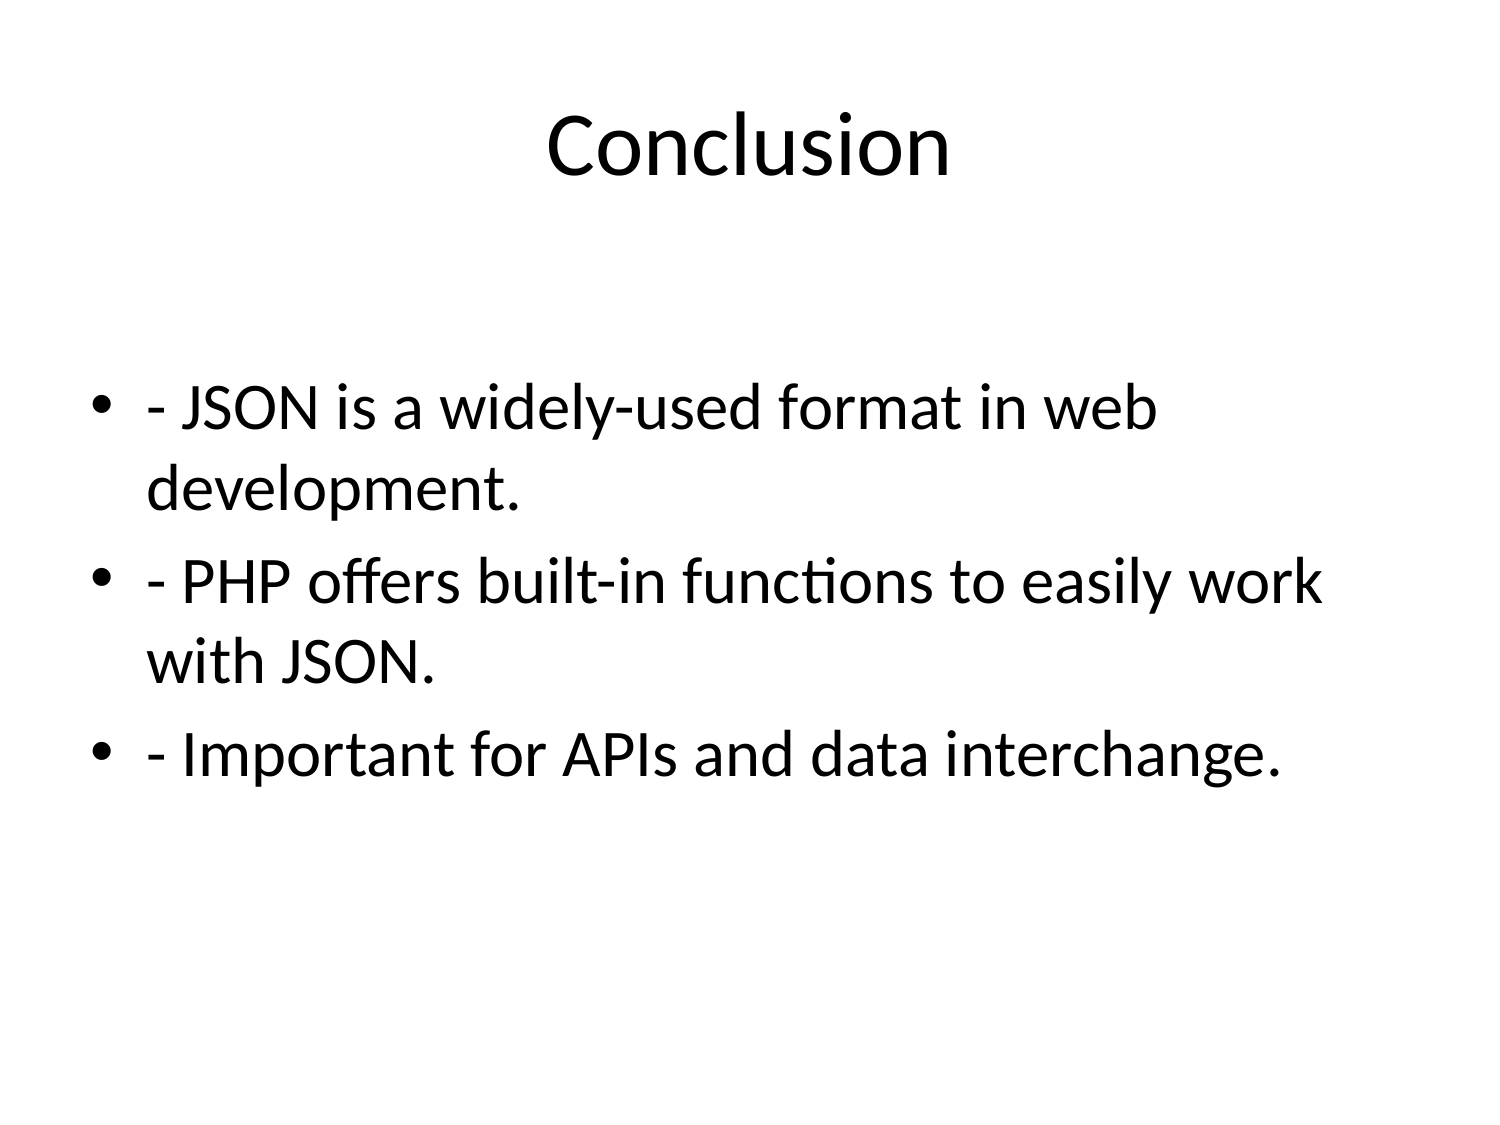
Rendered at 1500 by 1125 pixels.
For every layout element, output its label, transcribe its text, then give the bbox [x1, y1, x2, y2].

list - JSON is a widely-used format in web development. - PHP offers built-in functions to easily work with JSON. - Important for APIs and data interchange. [75, 262, 1425, 1005]
title Conclusion [75, 45, 1425, 233]
